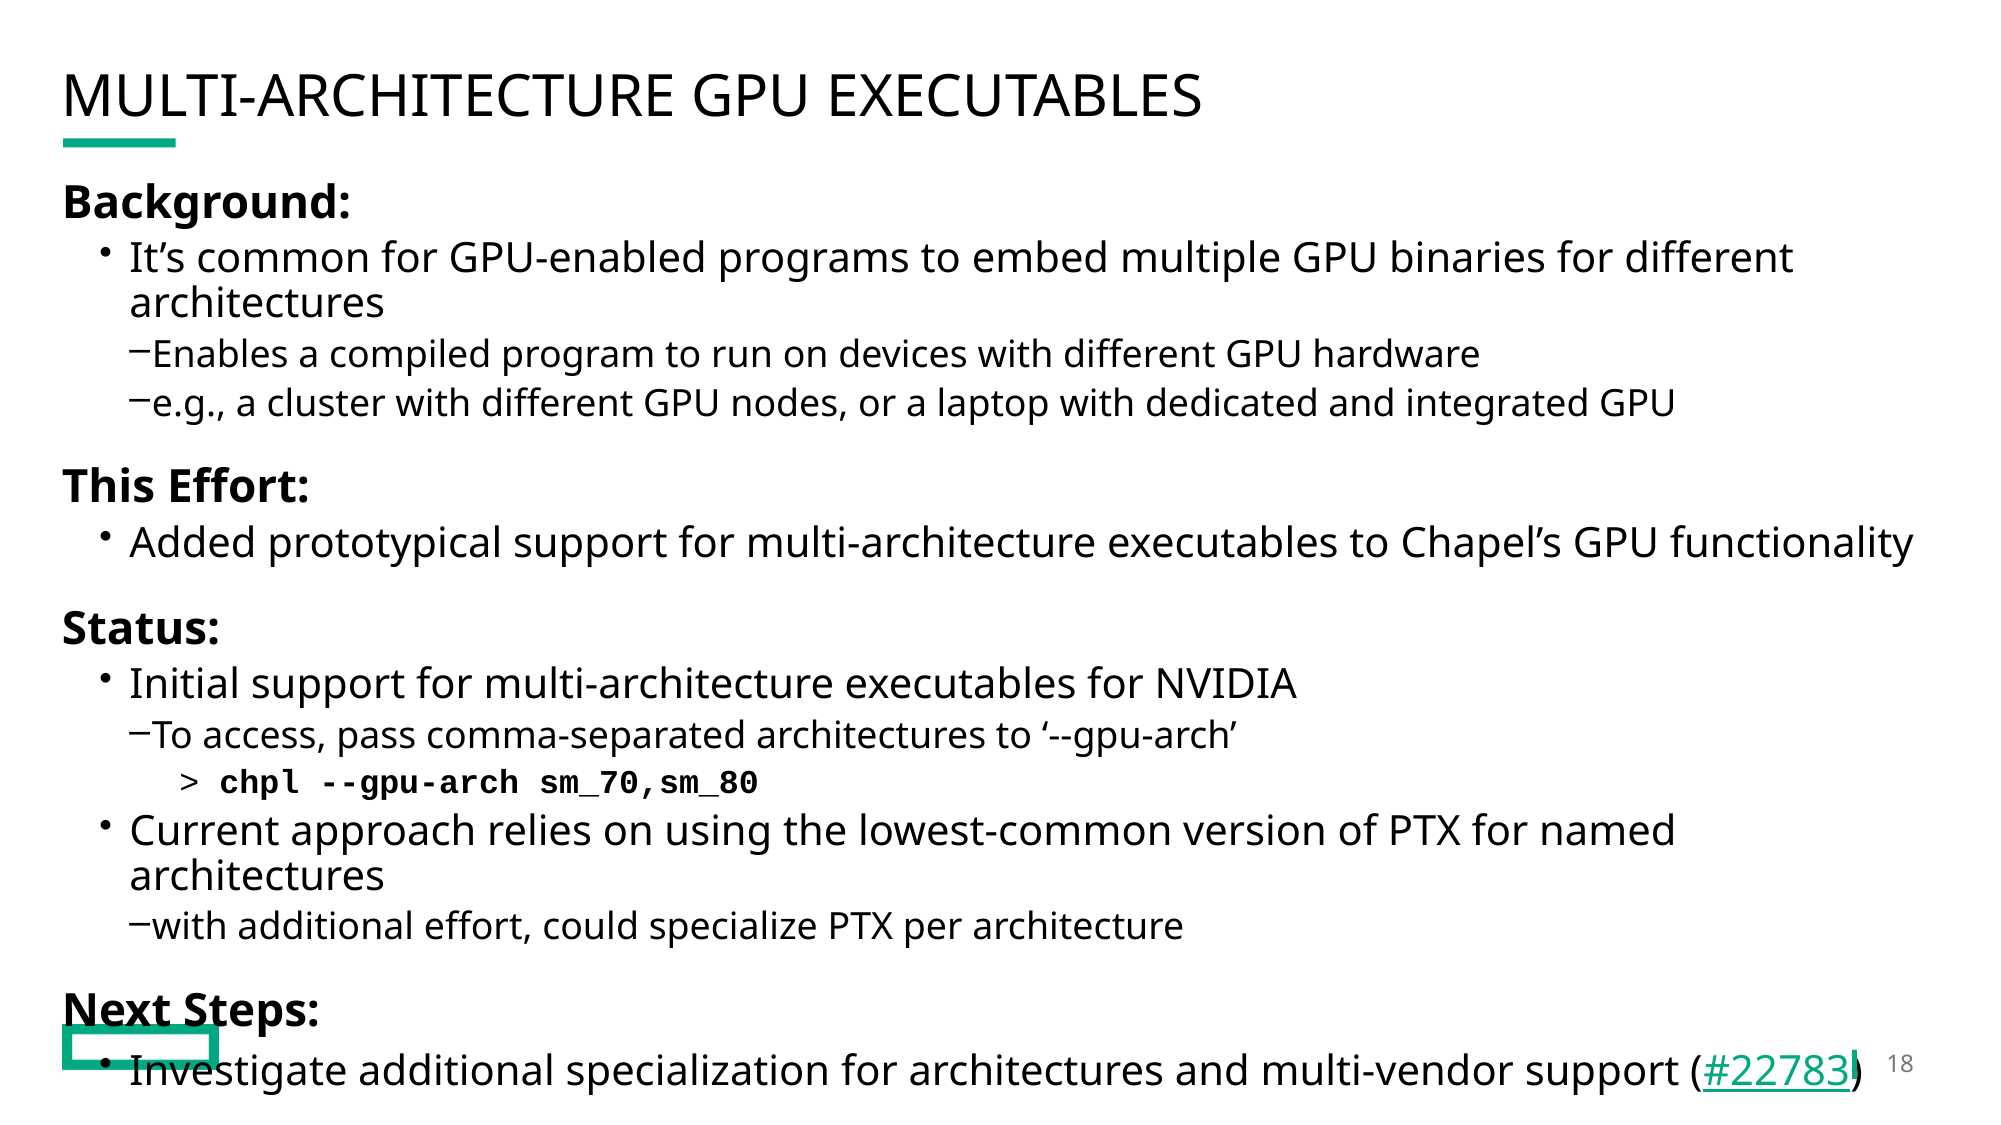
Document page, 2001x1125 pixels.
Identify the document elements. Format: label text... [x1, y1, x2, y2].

picture [62, 1024, 219, 1070]
title Multi-Architecture GPU Executables [42, 60, 1927, 135]
slide_number 18 [1837, 1033, 1950, 1094]
list Background: It’s common for GPU-enabled programs to embed multiple GPU binaries for different architectures Enables a compiled program to run on devices with different GPU hardware e.g., a cluster with different GPU nodes, or a laptop with dedicated and integrated GPU This Effort: Added prototypical support for multi-architecture executables to Chapel’s GPU functionality Status: Initial support for multi-architecture executables for NVIDIA To access, pass comma-separated architectures to ‘--gpu-arch’ > chpl --gpu-arch sm_70,sm_80 Current approach relies on using the lowest-common version of PTX for named architectures with additional effort, could specialize PTX per architecture Next Steps: Investigate additional specialization for architectures and multi-vendor support (#22783) [42, 159, 1942, 1005]
picture [1852, 1043, 1857, 1079]
